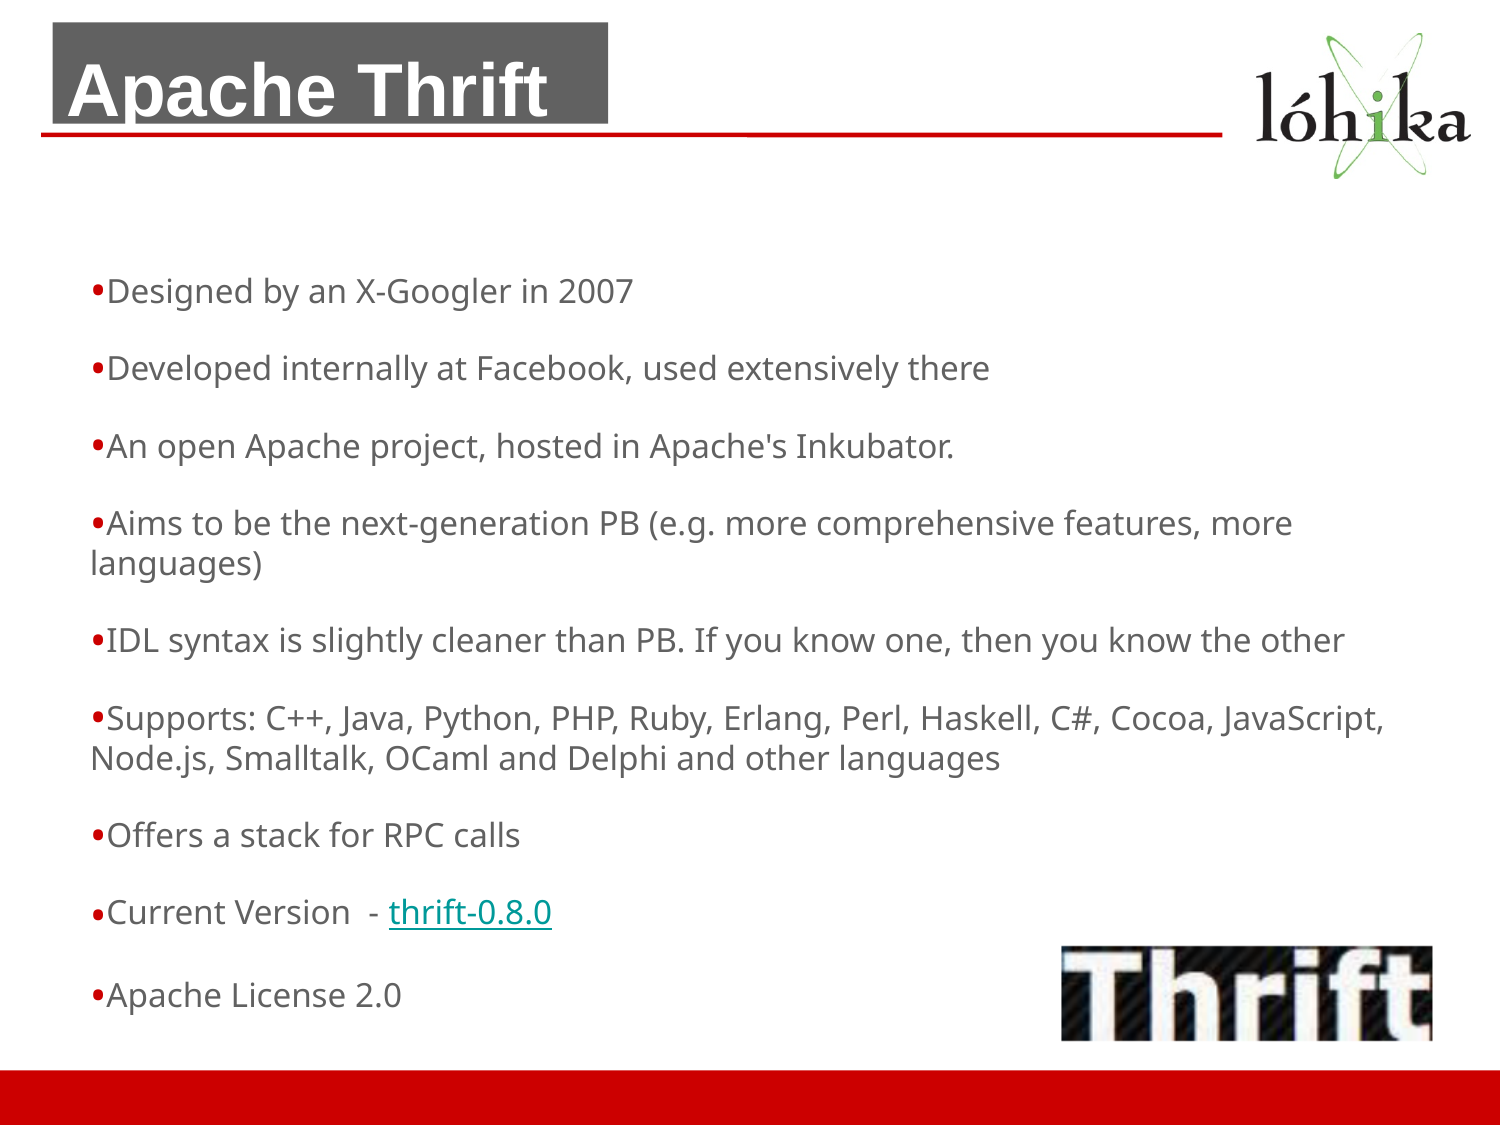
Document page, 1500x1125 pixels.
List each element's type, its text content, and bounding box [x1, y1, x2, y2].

picture [1056, 940, 1439, 1046]
title Apache Thrift [52, 22, 609, 124]
list Designed by an X-Googler in 2007 Developed internally at Facebook, used extensively there An open Apache project, hosted in Apache's Inkubator. Aims to be the next-generation PB (e.g. more comprehensive features, more languages) IDL syntax is slightly cleaner than PB. If you know one, then you know the other Supports: C++, Java, Python, PHP, Ruby, Erlang, Perl, Haskell, C#, Cocoa, JavaScript, Node.js, Smalltalk, OCaml and Delphi and other languages Offers a stack for RPC calls Current Version - thrift-0.8.0 Apache License 2.0 [75, 262, 1425, 1005]
picture [1256, 33, 1471, 179]
